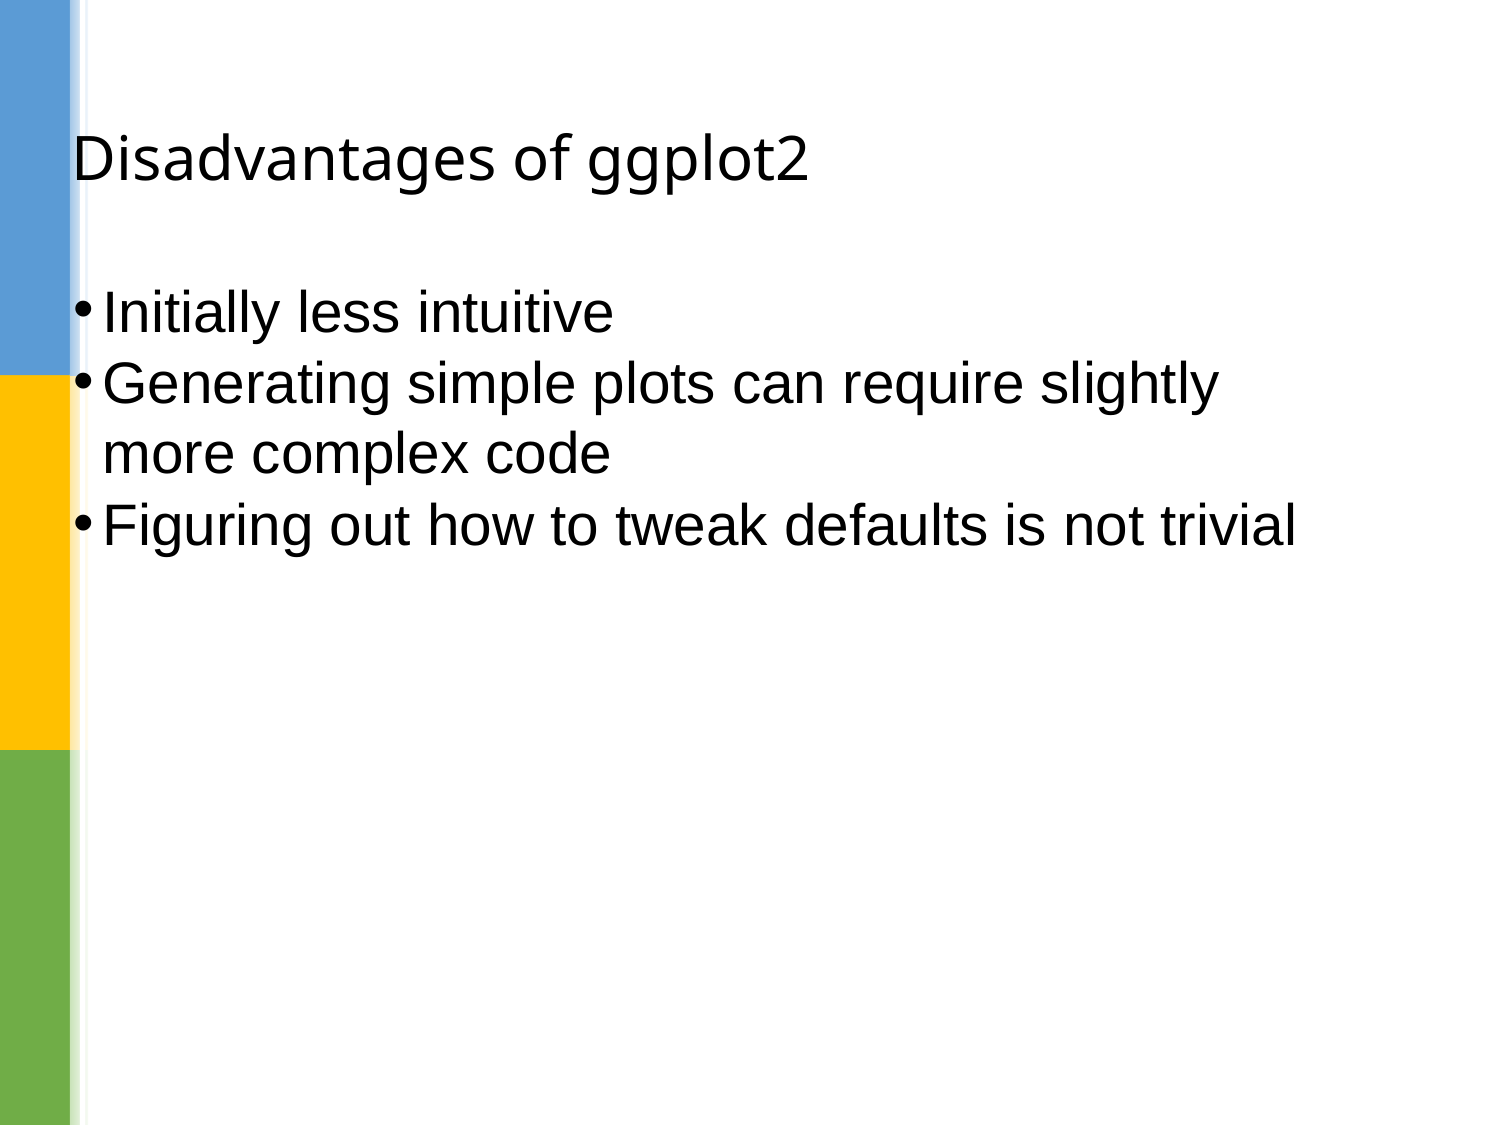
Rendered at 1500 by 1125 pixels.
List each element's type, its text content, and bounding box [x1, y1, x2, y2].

title Disadvantages of ggplot2 [70, 60, 1005, 250]
text_box Initially less intuitive Generating simple plots can require slightly more complex code Figuring out how to tweak defaults is not trivial [70, 272, 1357, 558]
